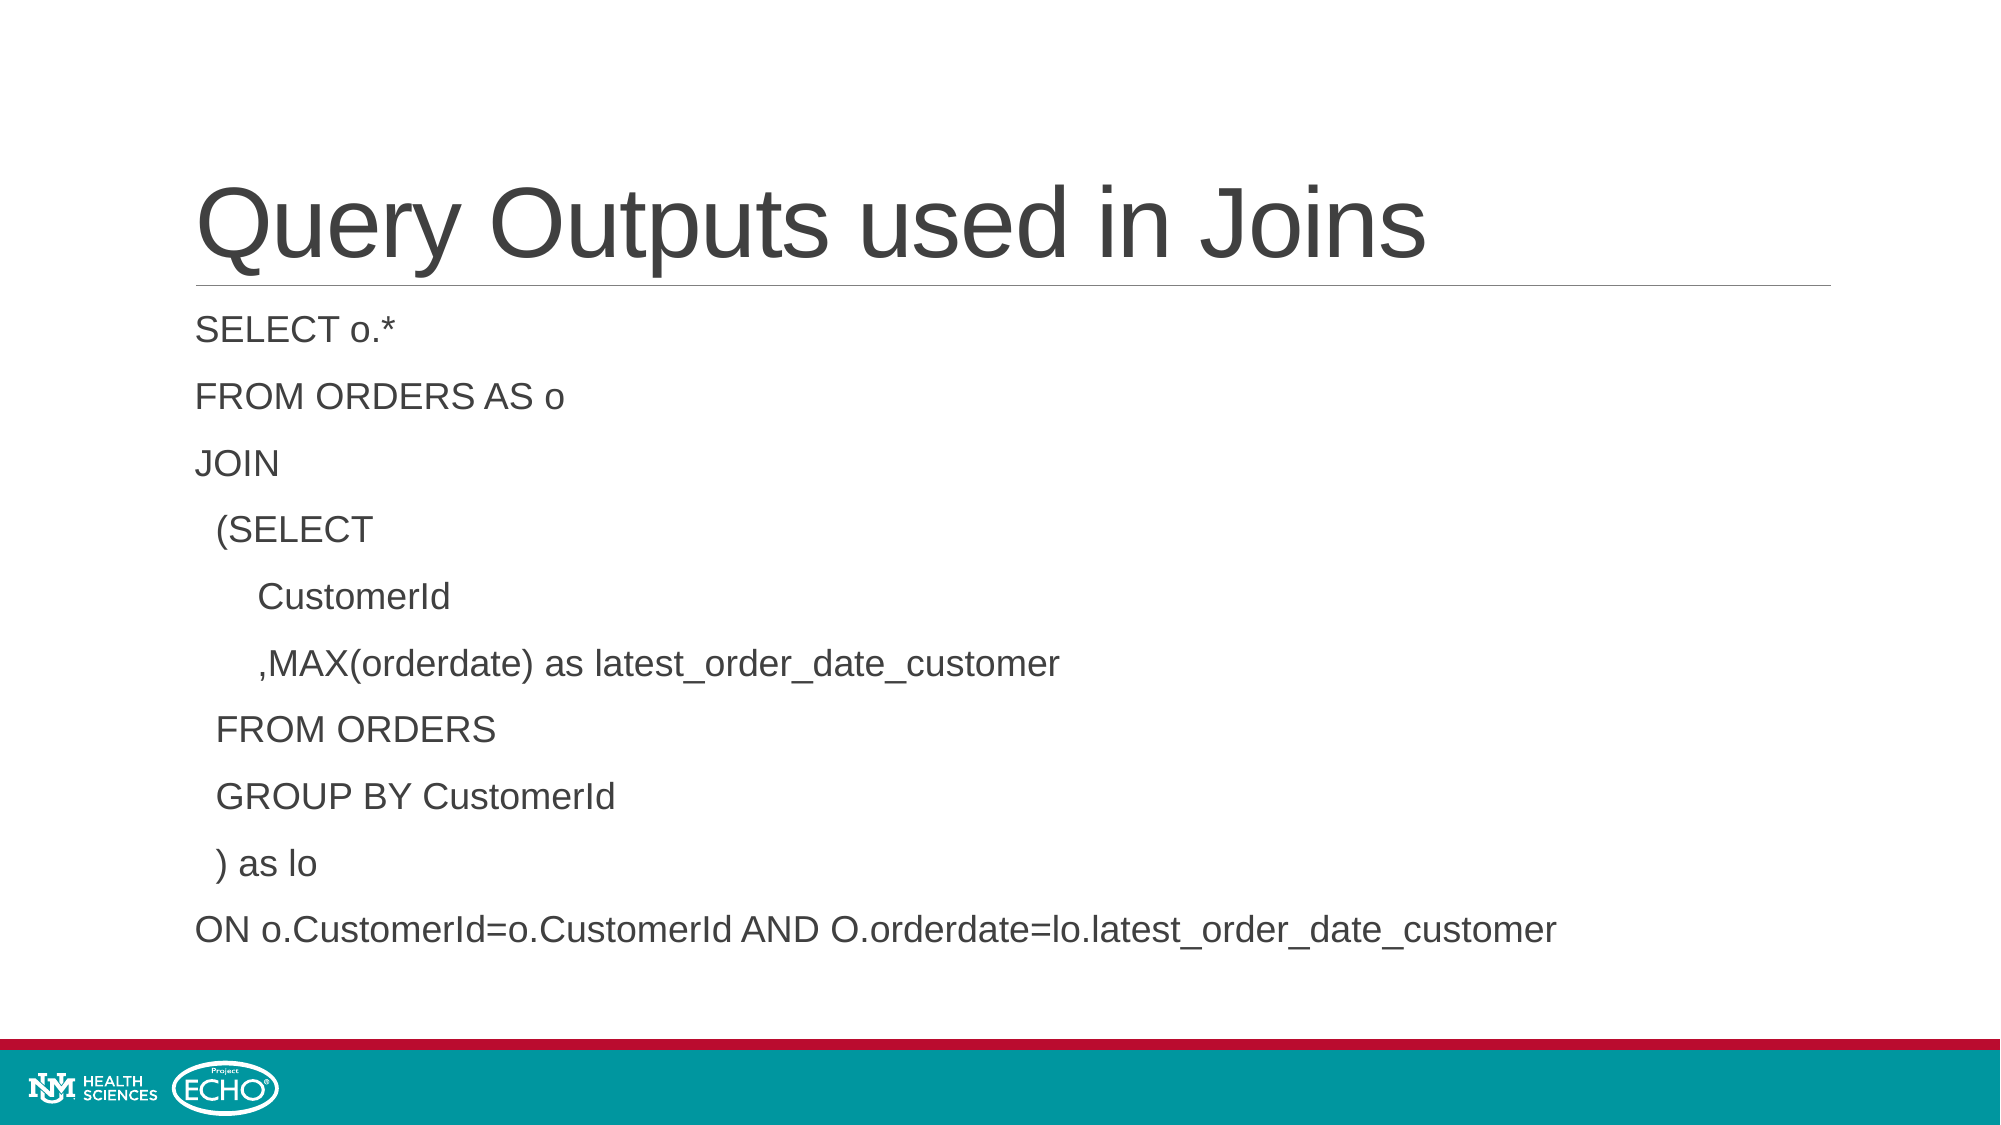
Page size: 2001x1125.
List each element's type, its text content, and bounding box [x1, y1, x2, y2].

list SELECT o.* FROM ORDERS AS o JOIN (SELECT CustomerId ,MAX(orderdate) as latest_order_date_customer FROM ORDERS GROUP BY CustomerId ) as lo ON o.CustomerId=o.CustomerId AND O.orderdate=lo.latest_order_date_customer [180, 302, 1830, 963]
title Query Outputs used in Joins [180, 47, 1830, 285]
